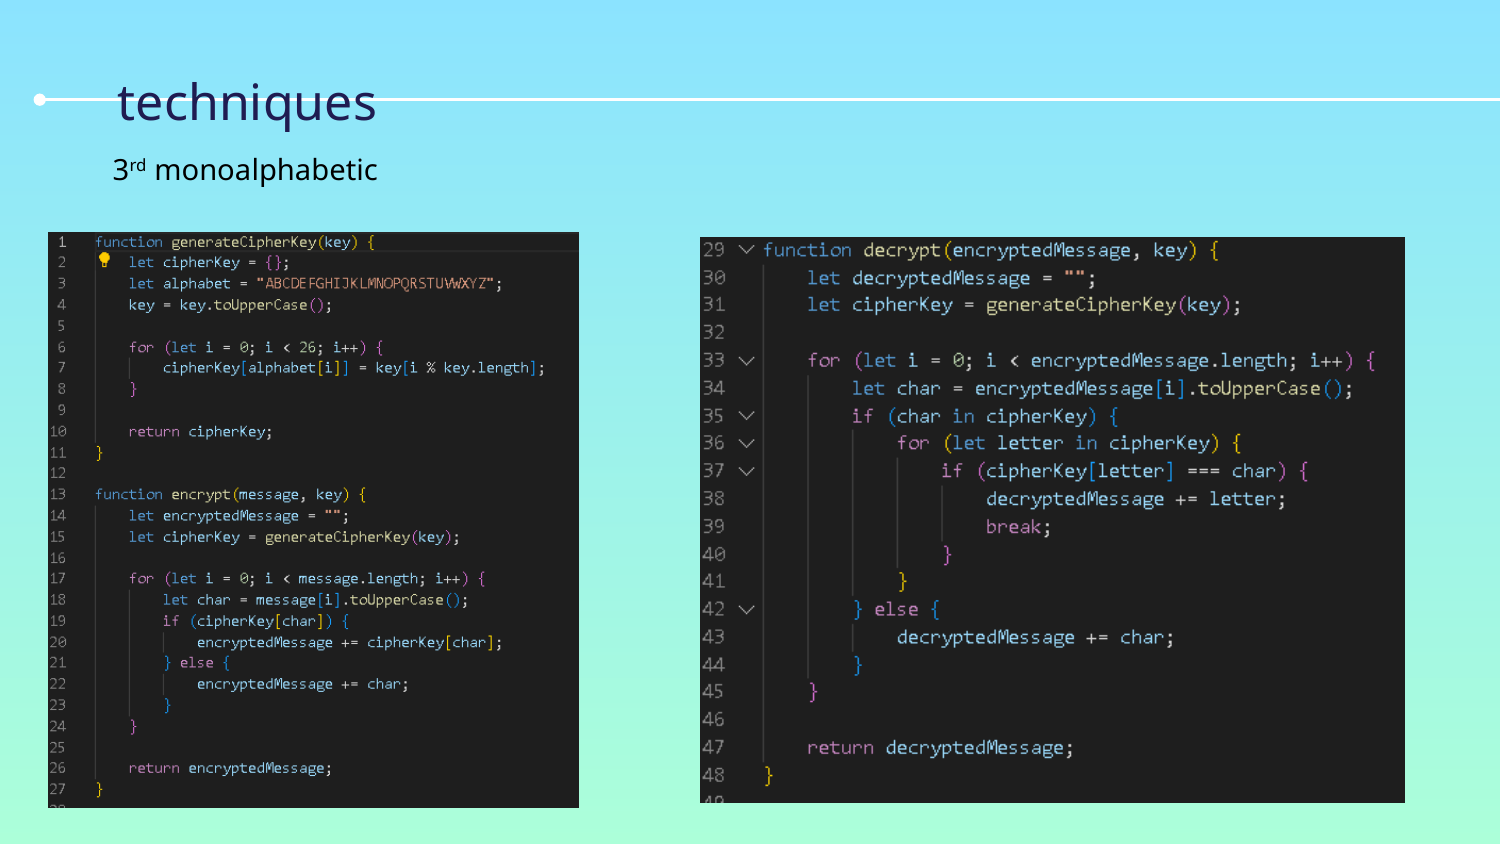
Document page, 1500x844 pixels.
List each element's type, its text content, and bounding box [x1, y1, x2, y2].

title techniques [102, 55, 1101, 144]
picture [48, 232, 580, 808]
text_box 3rd monoalphabetic [98, 143, 393, 194]
picture [700, 237, 1405, 803]
